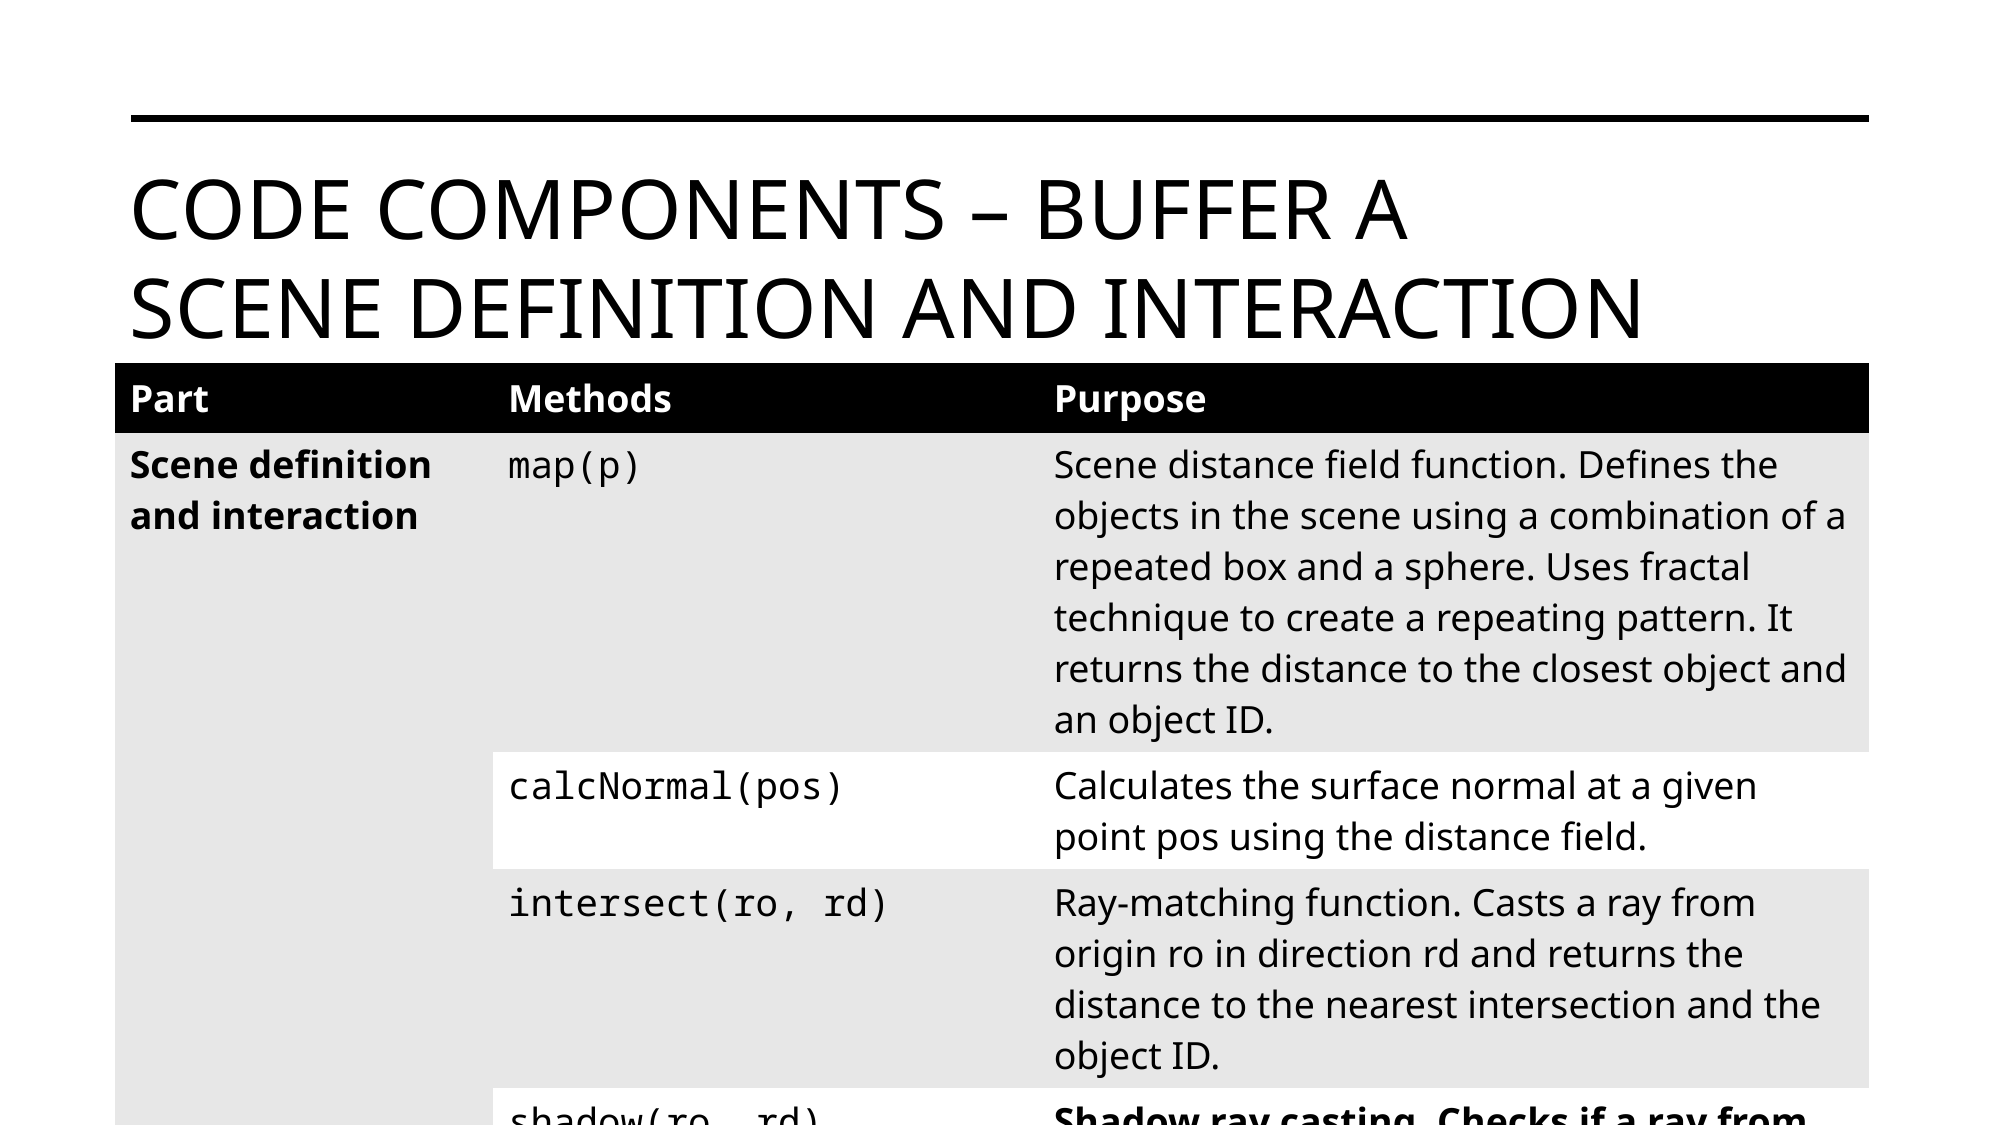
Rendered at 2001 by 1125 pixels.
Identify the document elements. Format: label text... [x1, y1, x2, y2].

table_cell Scene distance field function. Defines the objects in the scene using a combination of a repeated box and a sphere. Uses fractal technique to create a repeating pattern. It returns the distance to the closest object and an object ID. [1039, 433, 1869, 752]
table_cell shadow(ro, rd) [493, 1088, 1039, 1125]
table_header Methods [493, 366, 1039, 429]
table_cell calcNormal(pos) [493, 752, 1039, 869]
table_header Purpose [1039, 366, 1869, 429]
table_header Part [115, 366, 493, 429]
table_cell map(p) [493, 433, 1039, 752]
table_cell Shadow ray casting. Checks if a ray from ro in direction rd hits any object. [1039, 1088, 1869, 1125]
table_cell intersect(ro, rd) [493, 869, 1039, 1088]
table_cell Ray-matching function. Casts a ray from origin ro in direction rd and returns the distance to the nearest intersection and the object ID. [1039, 869, 1869, 1088]
title code components – buffer a scene definition and interaction [114, 149, 1869, 363]
table_cell Scene definition and interaction [115, 433, 493, 1125]
table_cell Calculates the surface normal at a given point pos using the distance field. [1039, 752, 1869, 869]
